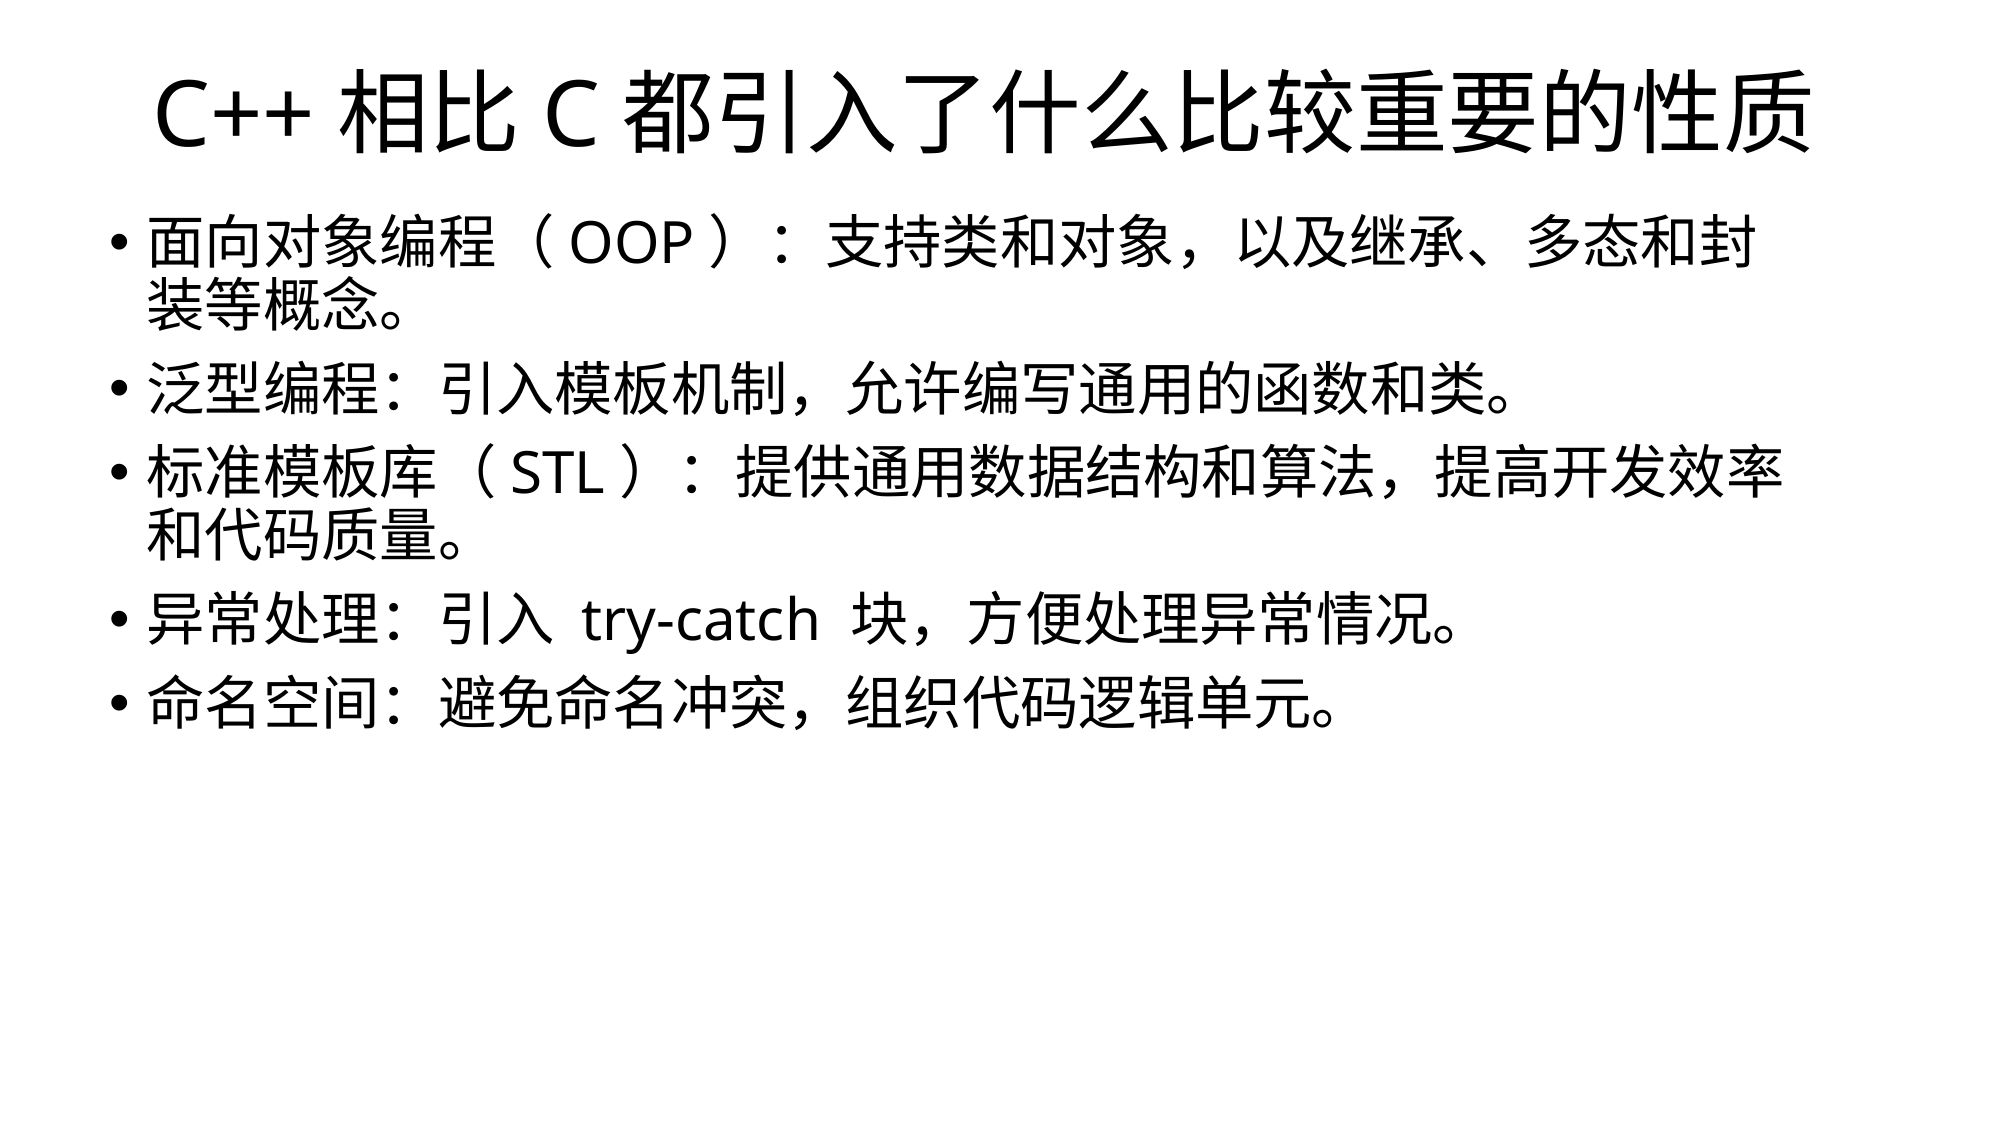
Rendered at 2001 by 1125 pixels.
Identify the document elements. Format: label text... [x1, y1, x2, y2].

title C++相比C都引入了什么比较重要的性质 [137, 59, 1863, 278]
list 面向对象编程（OOP）：支持类和对象，以及继承、多态和封装等概念。 泛型编程：引入模板机制，允许编写通用的函数和类。 标准模板库（STL）：提供通用数据结构和算法，提高开发效率和代码质量。 异常处理：引入 try-catch 块，方便处理异常情况。 命名空间：避免命名冲突，组织代码逻辑单元。 [94, 205, 1820, 920]
